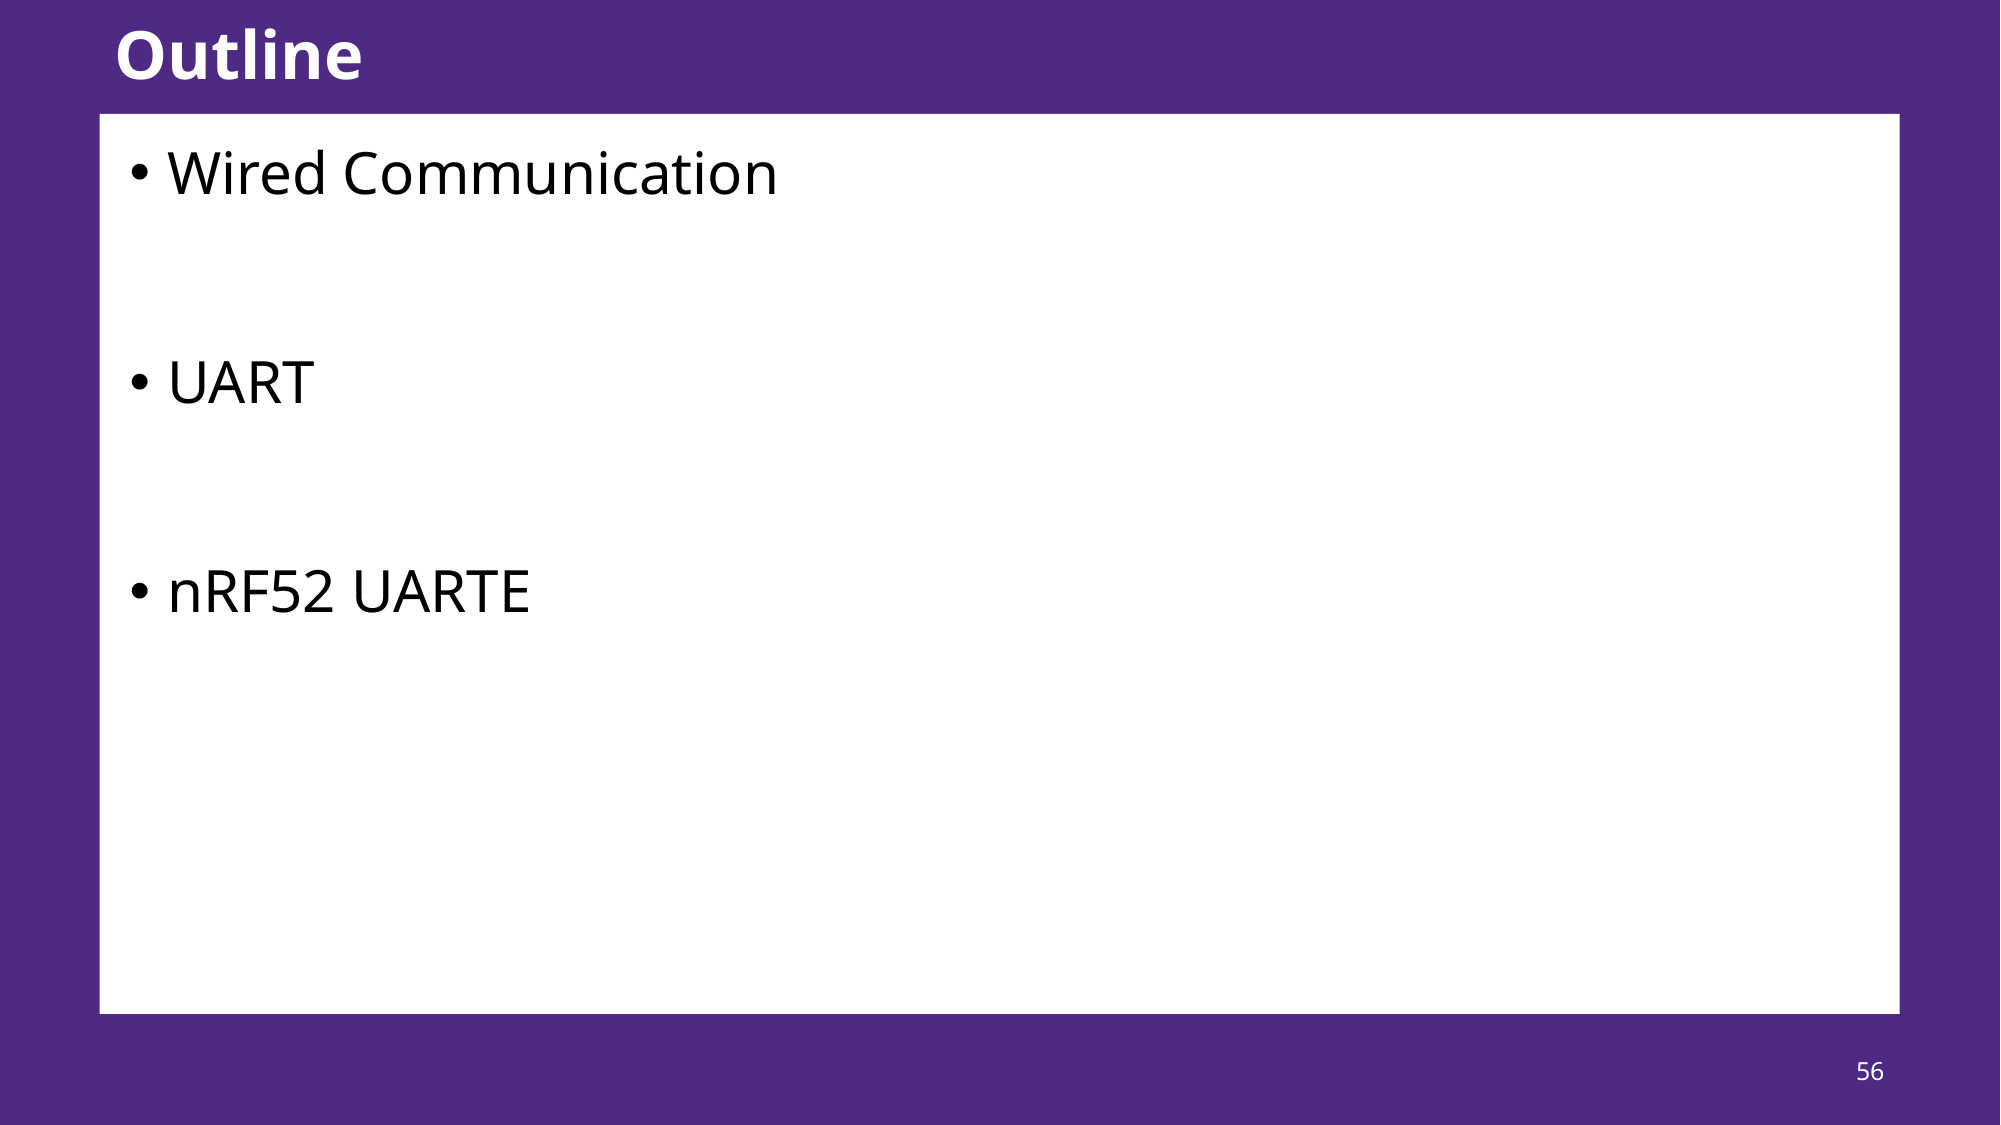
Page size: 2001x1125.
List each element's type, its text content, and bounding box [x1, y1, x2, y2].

list Wired Communication UART nRF52 UARTE [99, 114, 1900, 1014]
title Outline [99, 1, 1900, 114]
slide_number 56 [1749, 1042, 1900, 1103]
